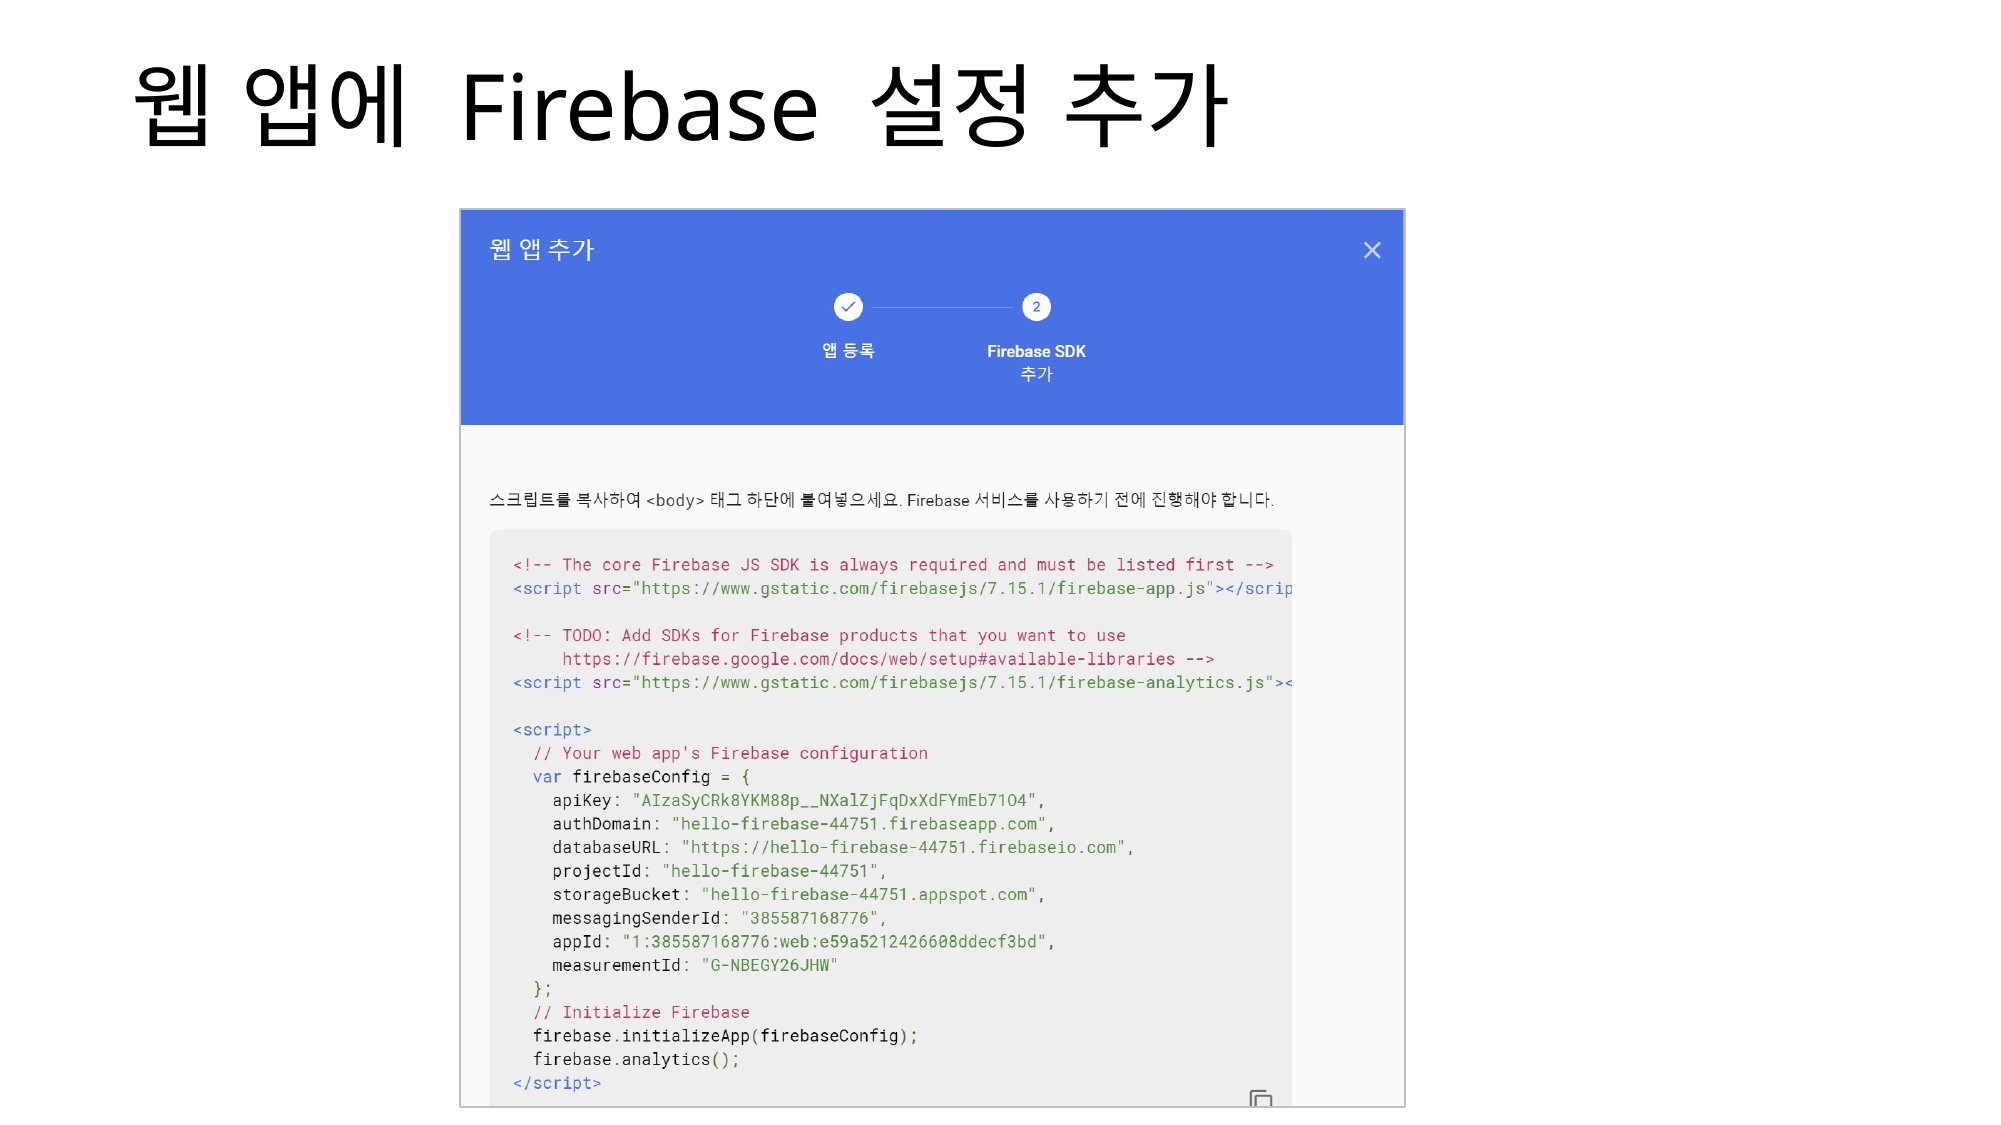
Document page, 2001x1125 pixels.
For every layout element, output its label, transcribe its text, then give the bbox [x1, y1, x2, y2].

title 웹 앱에 Firebase 설정 추가 [116, 41, 1842, 182]
picture [460, 209, 1404, 1107]
